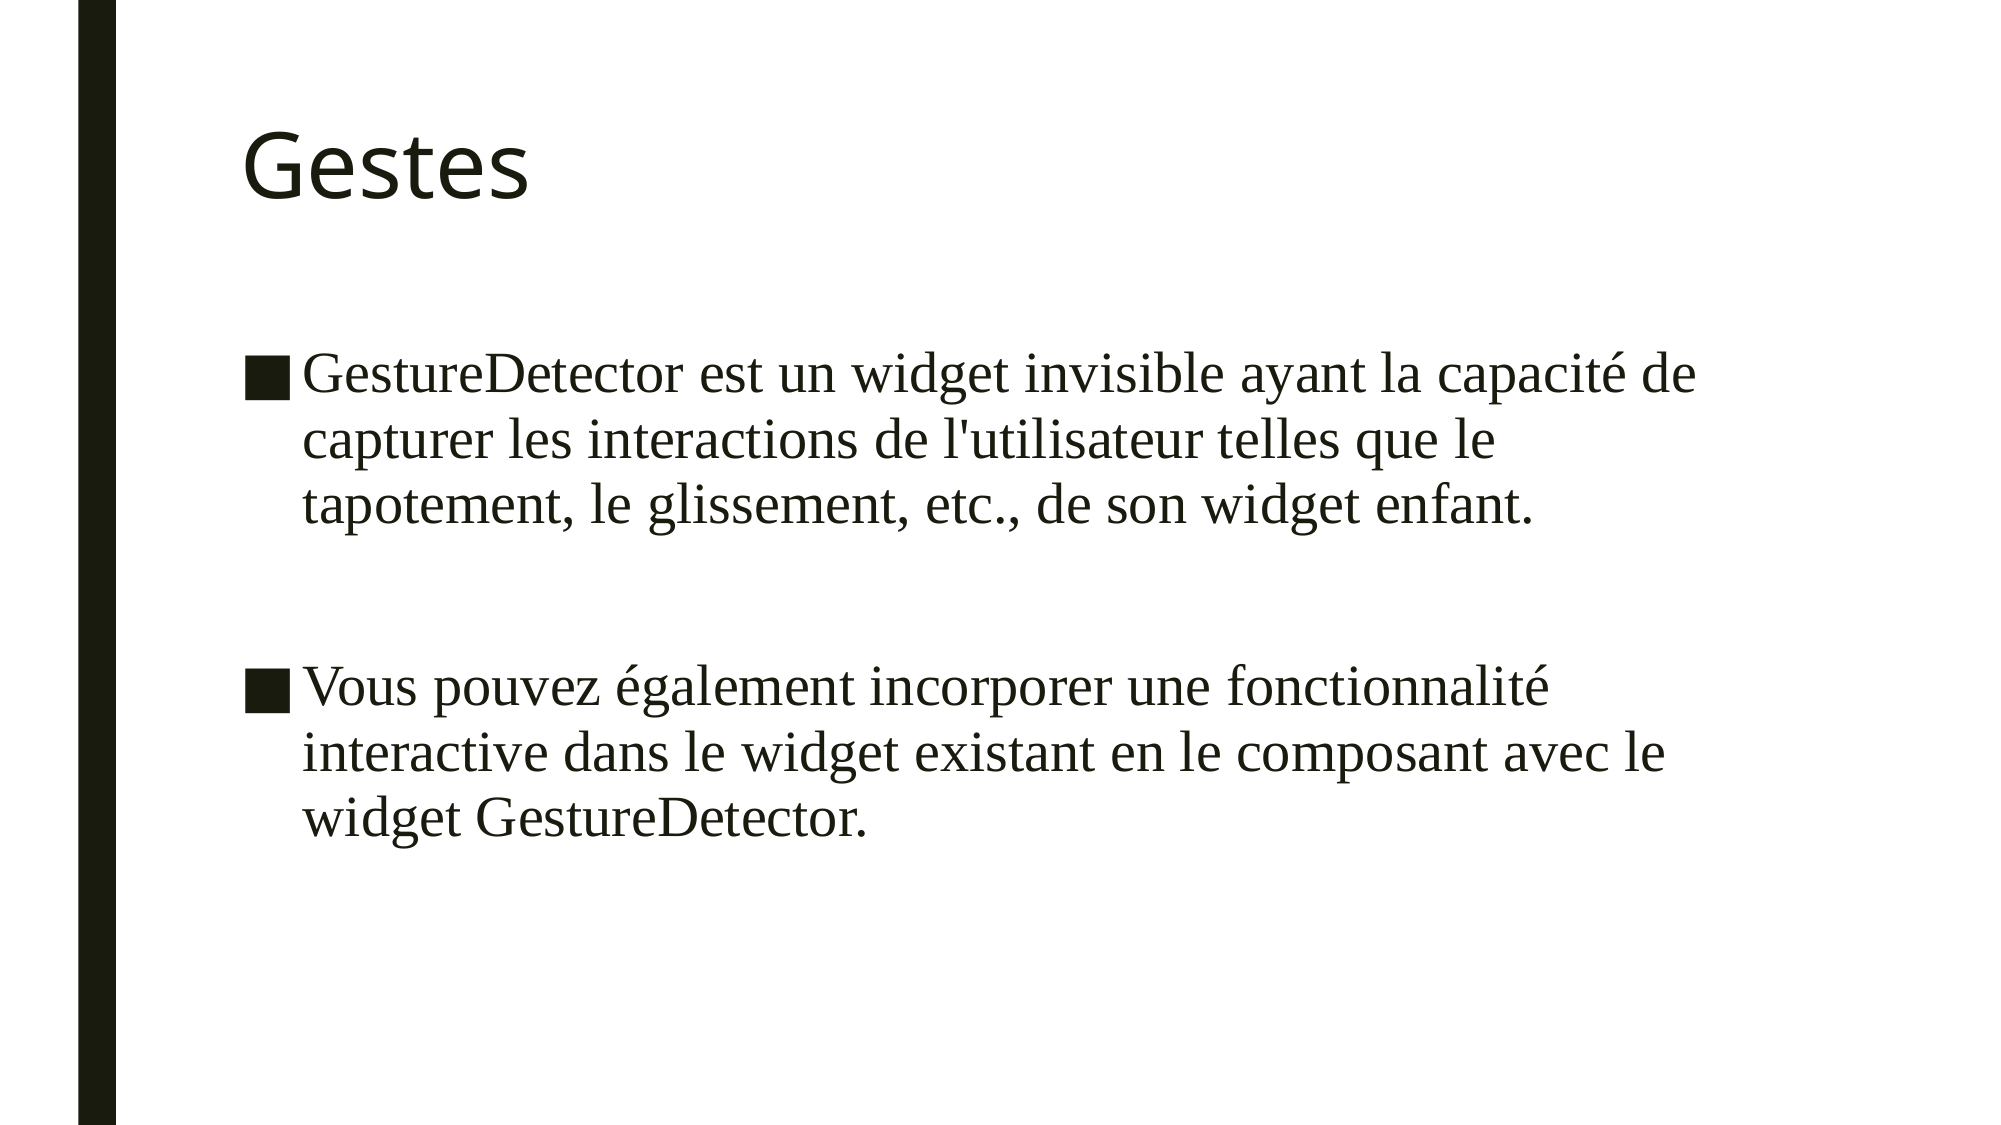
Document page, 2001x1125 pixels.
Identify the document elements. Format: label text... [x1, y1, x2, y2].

title Gestes [225, 112, 1800, 332]
list GestureDetector est un widget invisible ayant la capacité de capturer les interactions de l'utilisateur telles que le tapotement, le glissement, etc., de son widget enfant. Vous pouvez également incorporer une fonctionnalité interactive dans le widget existant en le composant avec le widget GestureDetector. [225, 332, 1800, 920]
